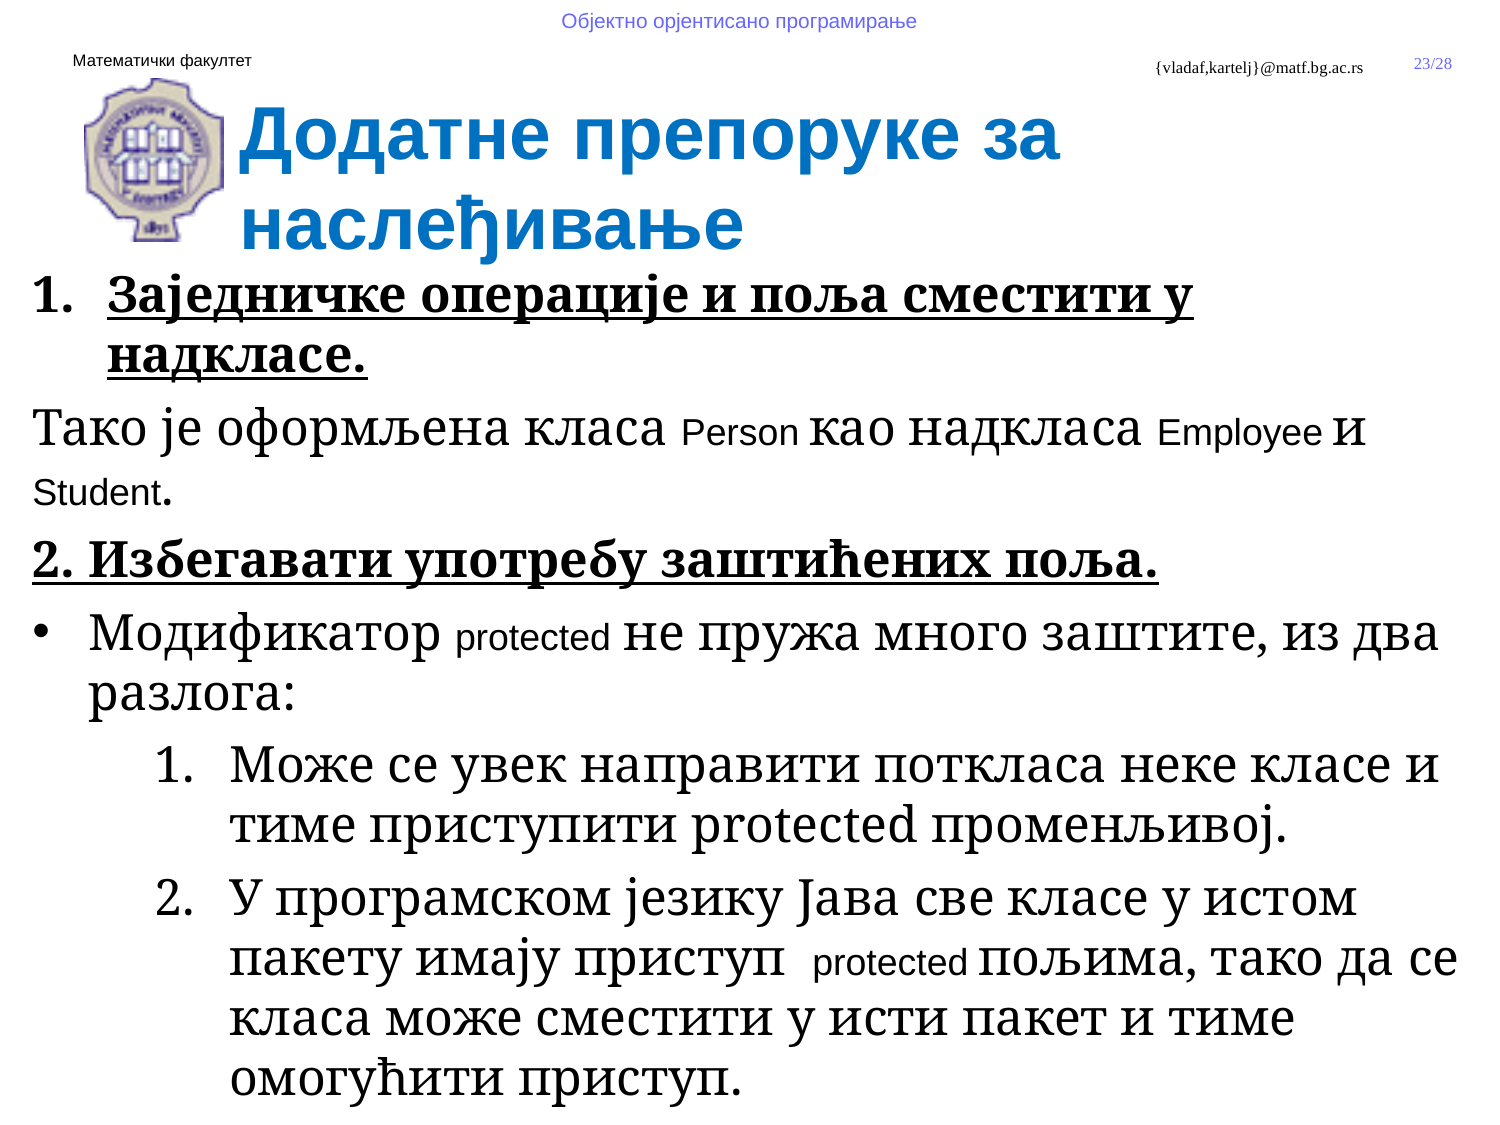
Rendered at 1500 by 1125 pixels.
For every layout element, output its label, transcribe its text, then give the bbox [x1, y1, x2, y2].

picture [84, 78, 224, 242]
text_box Заједничке операције и поља сместити у надкласе. Тако је оформљена класа Person као надкласа Employee и Student. 2. Избегавати употребу заштићених поља. Модификатор protected не пружа много заштите, из два разлога: Може се увек направити поткласа неке класе и тиме приступити protected променљивој. У програмском језику Јава све класе у истом пакету имају приступ protected пољима, тако да се класа може сместити у исти пакет и тиме омогућити приступ. Међутим, protected методи могу бити корисни за назначавање да дати метод није спреман за општу употребу и да треба да буде редефинисан у поткласама. [17, 255, 1475, 1125]
text_box Додатне препоруке за наслеђивање [224, 77, 1500, 220]
